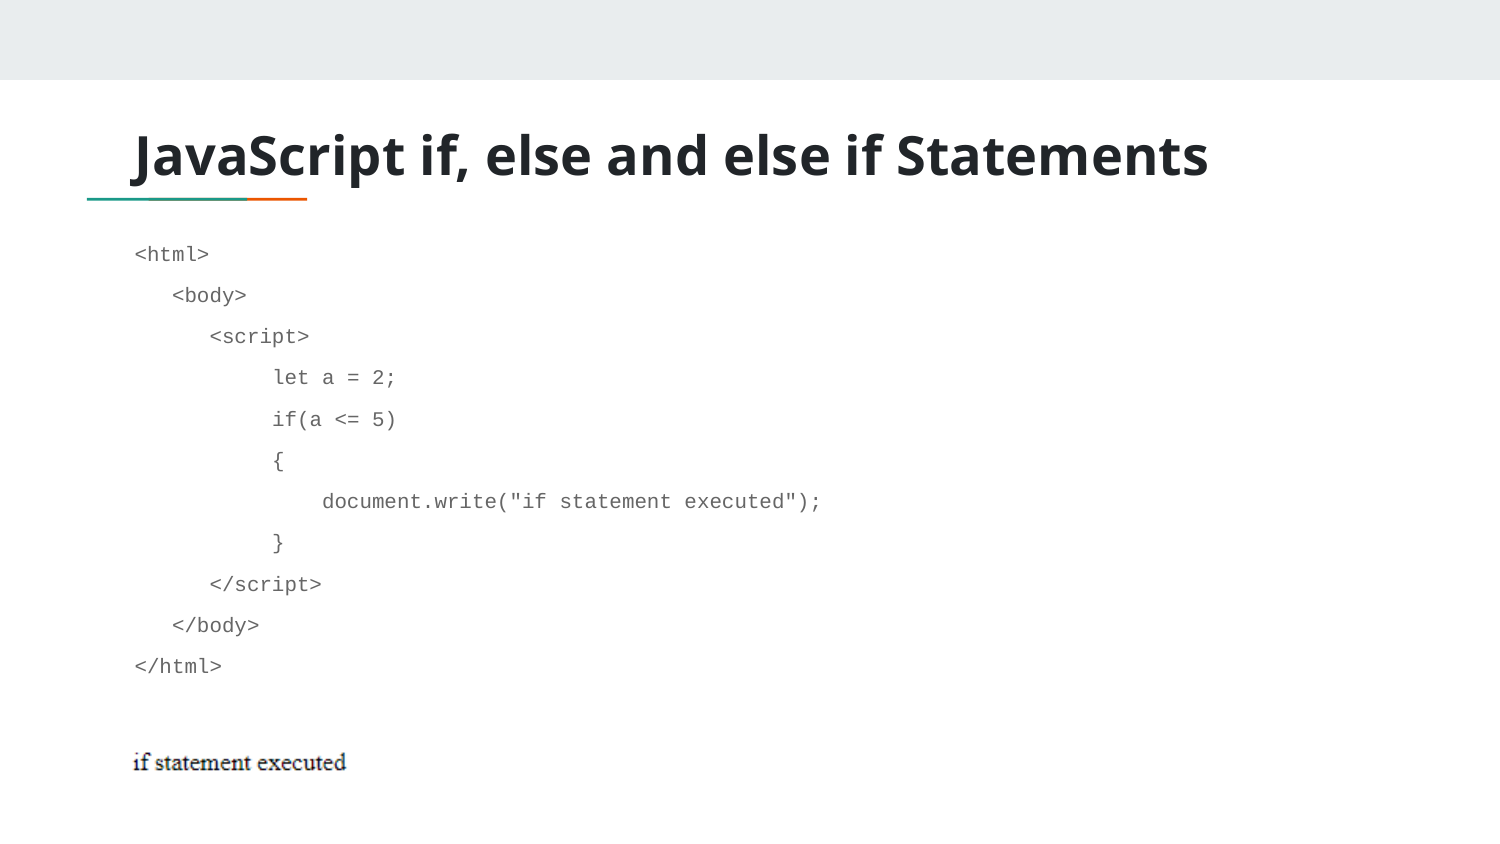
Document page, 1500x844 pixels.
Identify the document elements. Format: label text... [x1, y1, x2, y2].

text_box <html> <body> <script> let a = 2; if(a <= 5) { document.write("if statement executed"); } </script> </body> </html> [119, 221, 1402, 706]
picture [119, 737, 359, 788]
title JavaScript if, else and else if Statements [119, 93, 1381, 182]
